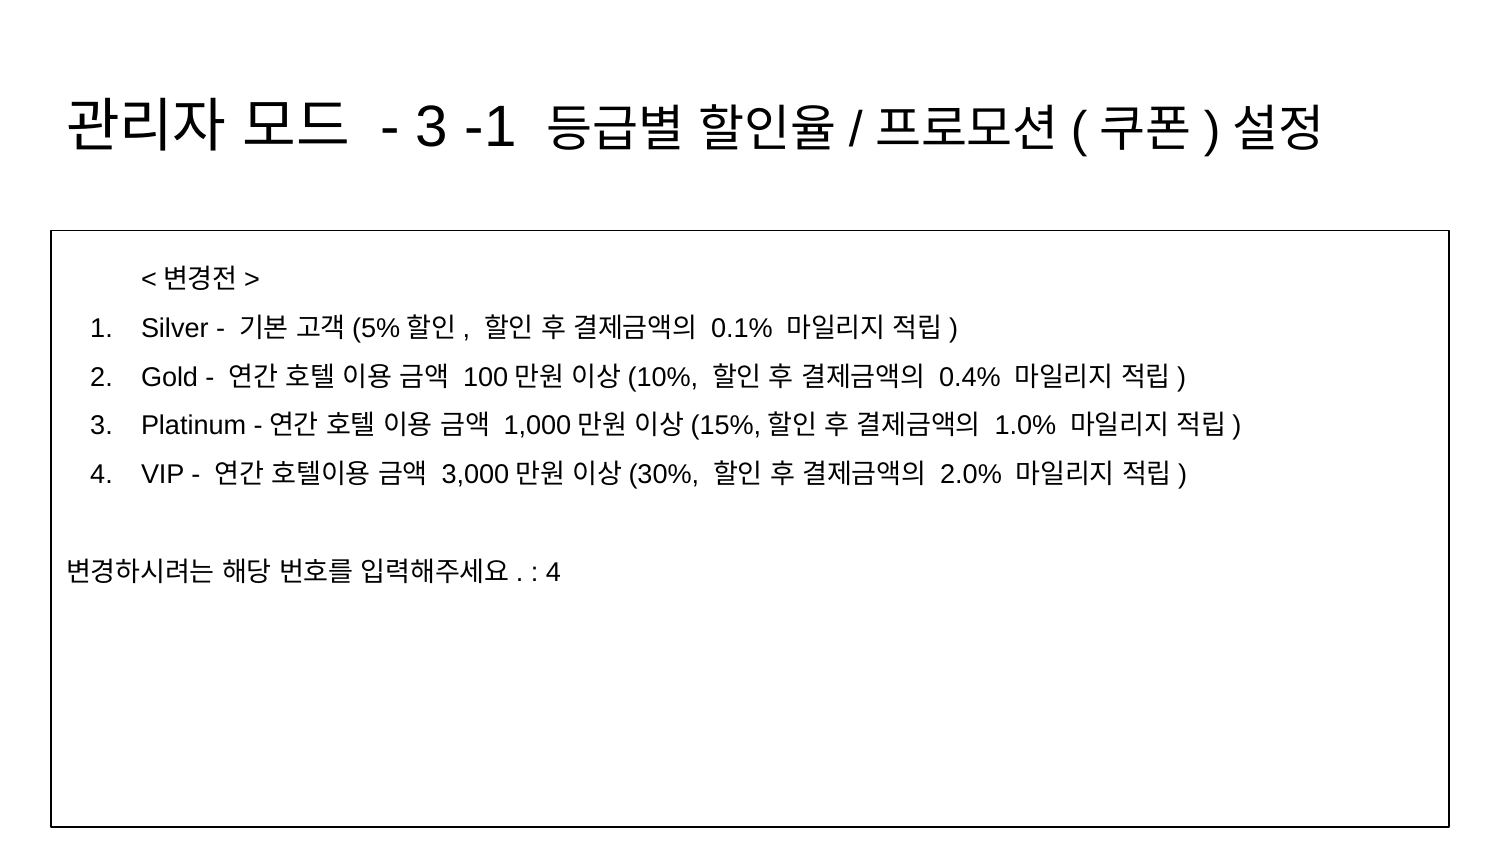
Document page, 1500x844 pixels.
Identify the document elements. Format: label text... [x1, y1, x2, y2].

title 관리자 모드 - 3 -1 등급별 할인율/프로모션(쿠폰)설정 [51, 72, 1449, 167]
list <변경전> Silver - 기본 고객(5%할인, 할인 후 결제금액의 0.1% 마일리지 적립) Gold - 연간 호텔 이용 금액 100만원 이상(10%, 할인 후 결제금액의 0.4% 마일리지 적립) Platinum -연간 호텔 이용 금액 1,000만원 이상(15%,할인 후 결제금액의 1.0% 마일리지 적립) VIP - 연간 호텔이용 금액 3,000만원 이상(30%, 할인 후 결제금액의 2.0% 마일리지 적립) 변경하시려는 해당 번호를 입력해주세요. : 4 [51, 230, 1449, 828]
